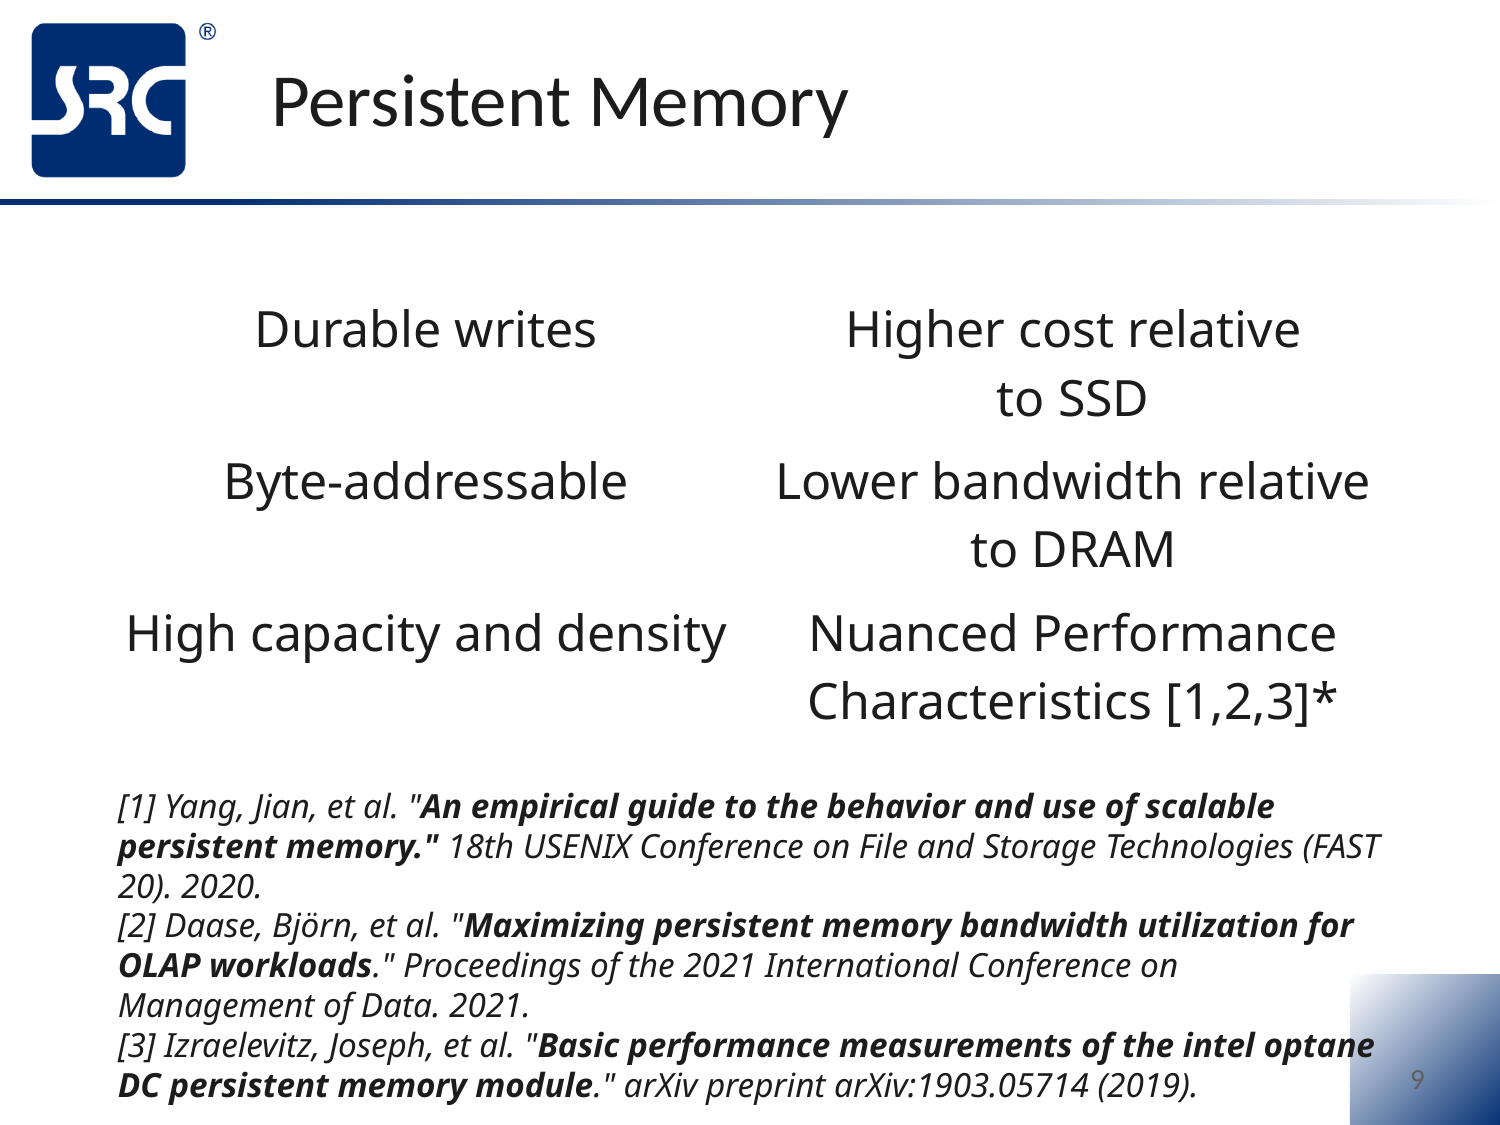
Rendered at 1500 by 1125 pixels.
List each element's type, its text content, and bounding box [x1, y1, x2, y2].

table_cell Nuanced Performance Characteristics [1,2,3]* [750, 590, 1397, 742]
table_cell Lower bandwidth relative to DRAM [750, 438, 1397, 590]
table_header Higher cost relative to SSD [750, 287, 1397, 438]
table_header Durable writes [103, 287, 750, 438]
text_box [1] Yang, Jian, et al. "An empirical guide to the behavior and use of scalable persistent memory." 18th USENIX Conference on File and Storage Technologies (FAST 20). 2020. [2] Daase, Björn, et al. "Maximizing persistent memory bandwidth utilization for OLAP workloads." Proceedings of the 2021 International Conference on Management of Data. 2021. [3] Izraelevitz, Joseph, et al. "Basic performance measurements of the intel optane DC persistent memory module." arXiv preprint arXiv:1903.05714 (2019). [103, 777, 1397, 1112]
table_cell Byte-addressable [103, 438, 750, 590]
table_cell High capacity and density [103, 590, 750, 742]
picture [14, 13, 232, 179]
title Persistent Memory [256, 22, 1397, 182]
